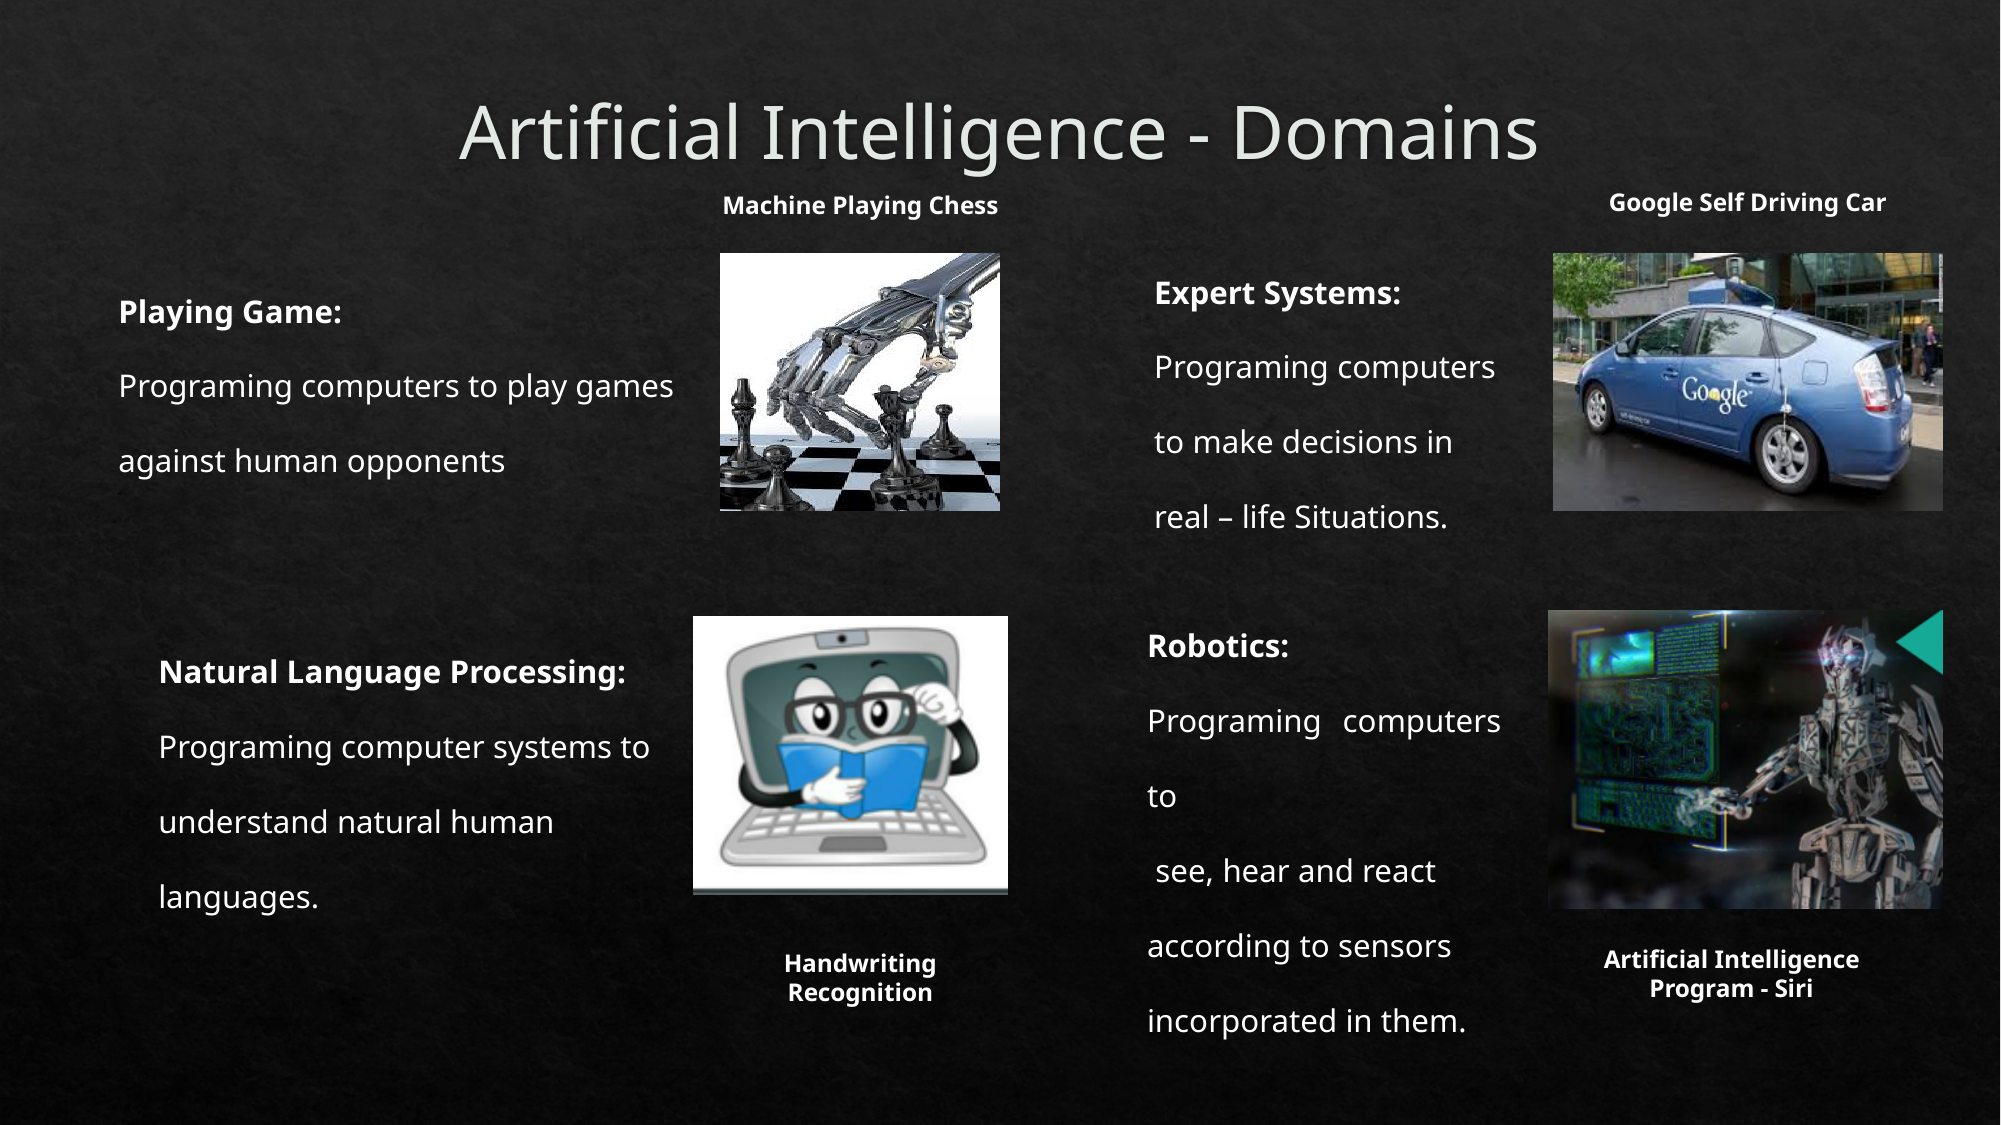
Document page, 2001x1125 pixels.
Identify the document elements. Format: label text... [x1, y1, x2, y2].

text_box Handwriting Recognition [693, 940, 1028, 1014]
picture [693, 615, 1008, 895]
text_box Robotics: Programing computers to see, hear and react according to sensors incorporated in them. [1132, 581, 1517, 1046]
text_box Playing Game: Programing computers to play games against human opponents [103, 246, 698, 487]
text_box Expert Systems: Programing computers to make decisions in real – life Situations. [1139, 228, 1517, 543]
picture [720, 252, 1001, 511]
picture [1552, 252, 1943, 511]
text_box Natural Language Processing: Programing computer systems to understand natural human languages. [143, 607, 678, 922]
picture [1547, 610, 1943, 909]
title Artificial Intelligence - Domains [93, 87, 1907, 184]
text_box Google Self Driving Car [1592, 179, 1903, 224]
text_box Artificial Intelligence Program - Siri [1564, 937, 1899, 1010]
text_box Machine Playing Chess [705, 183, 1016, 227]
